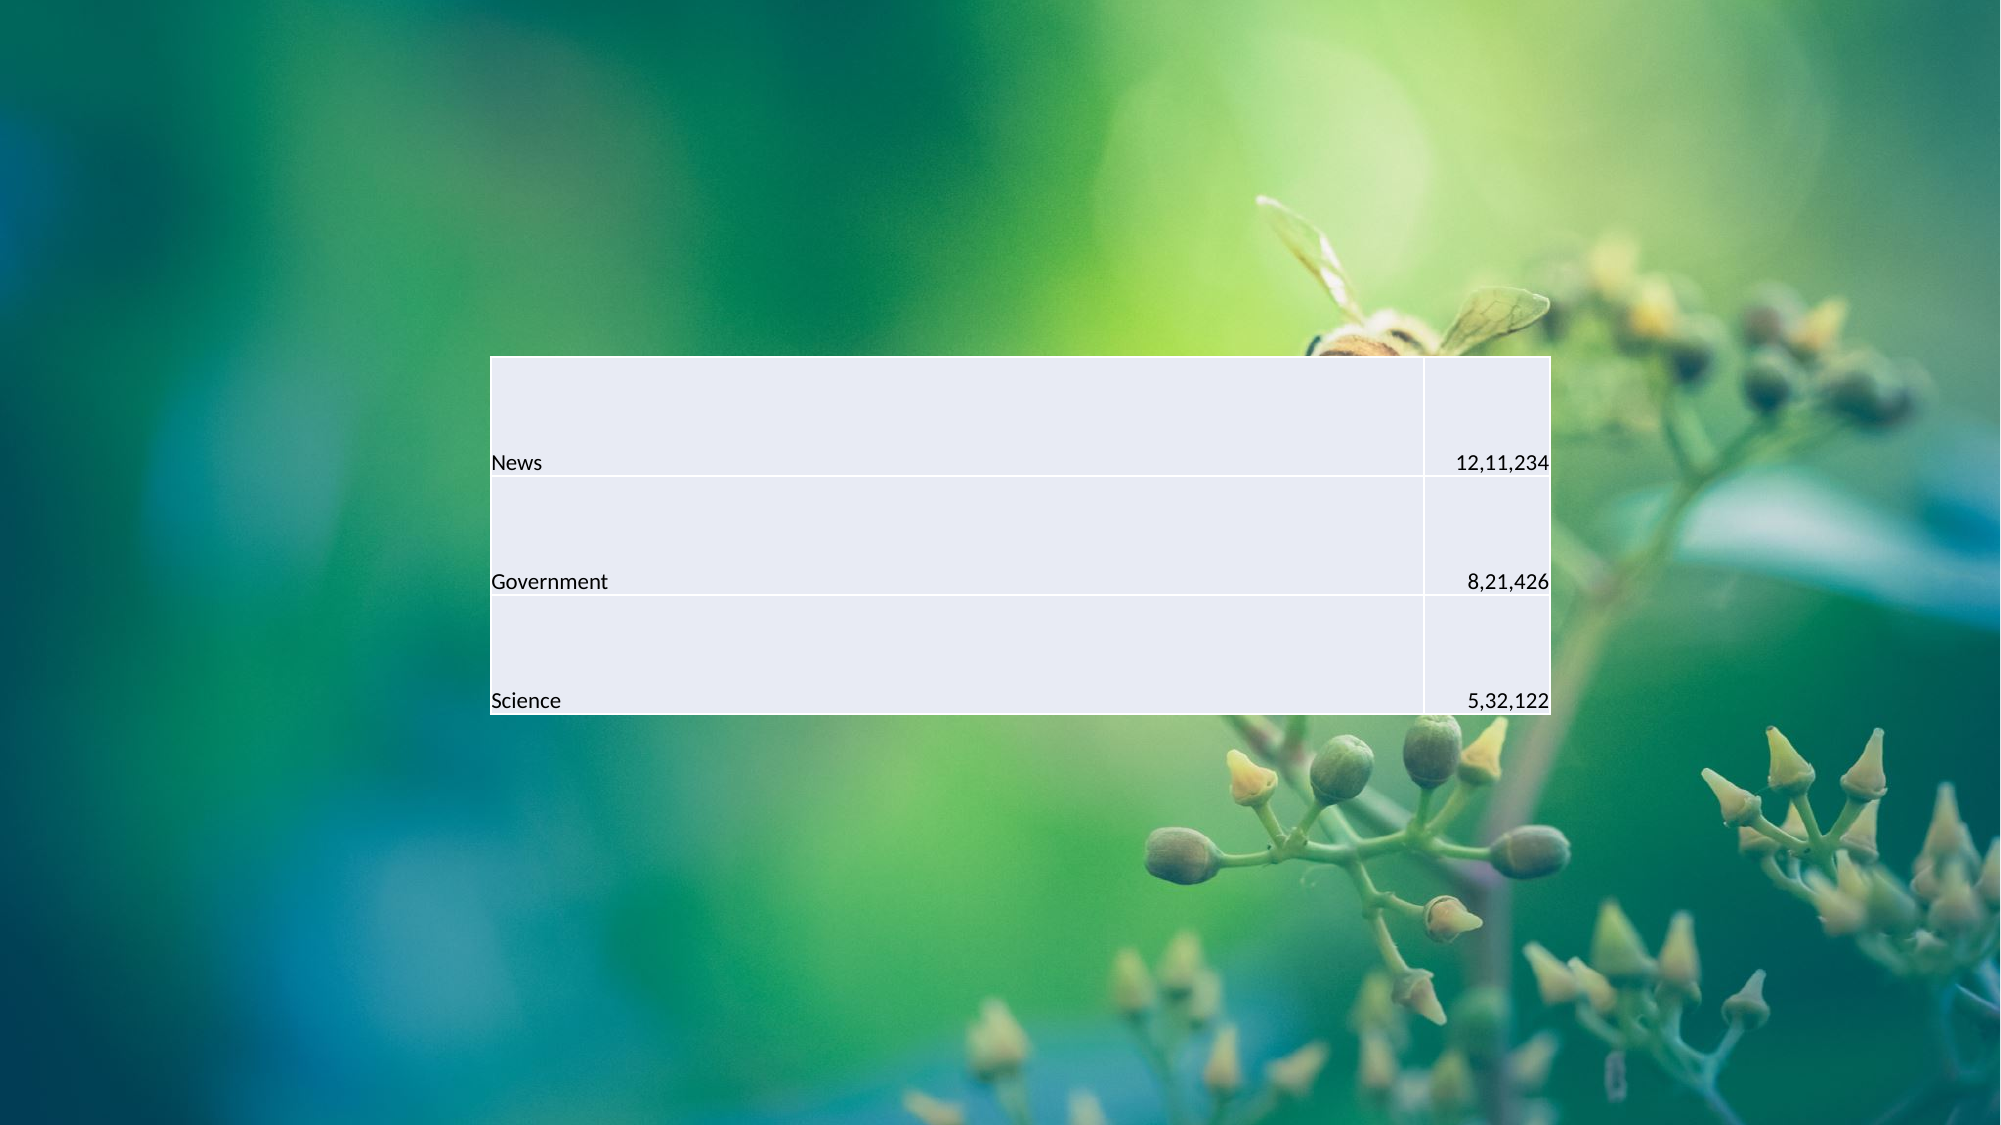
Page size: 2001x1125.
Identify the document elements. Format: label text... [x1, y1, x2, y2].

picture [214, 1059, 218, 1072]
table_header News [492, 358, 1423, 475]
table_cell Government [492, 477, 1423, 594]
table_cell Science [492, 596, 1423, 713]
table_header 12,11,234 [1425, 358, 1549, 475]
table_cell 5,32,122 [1425, 596, 1549, 713]
table_cell 8,21,426 [1425, 477, 1549, 594]
picture [0, 0, 2001, 1125]
